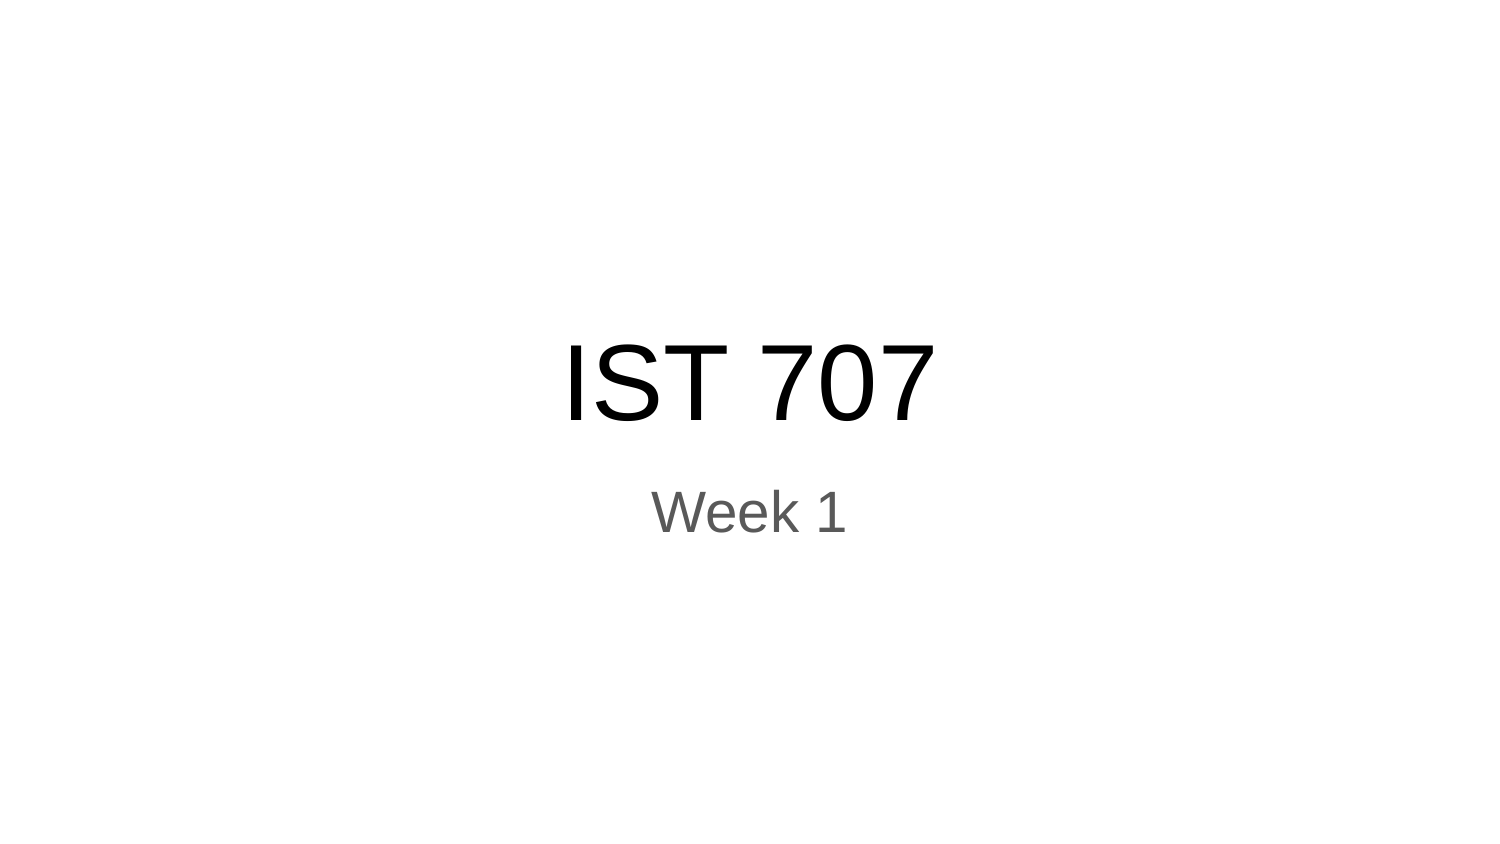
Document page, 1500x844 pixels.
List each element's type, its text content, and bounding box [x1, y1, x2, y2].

subtitle Week 1 [51, 464, 1449, 595]
title IST 707 [51, 122, 1449, 459]
